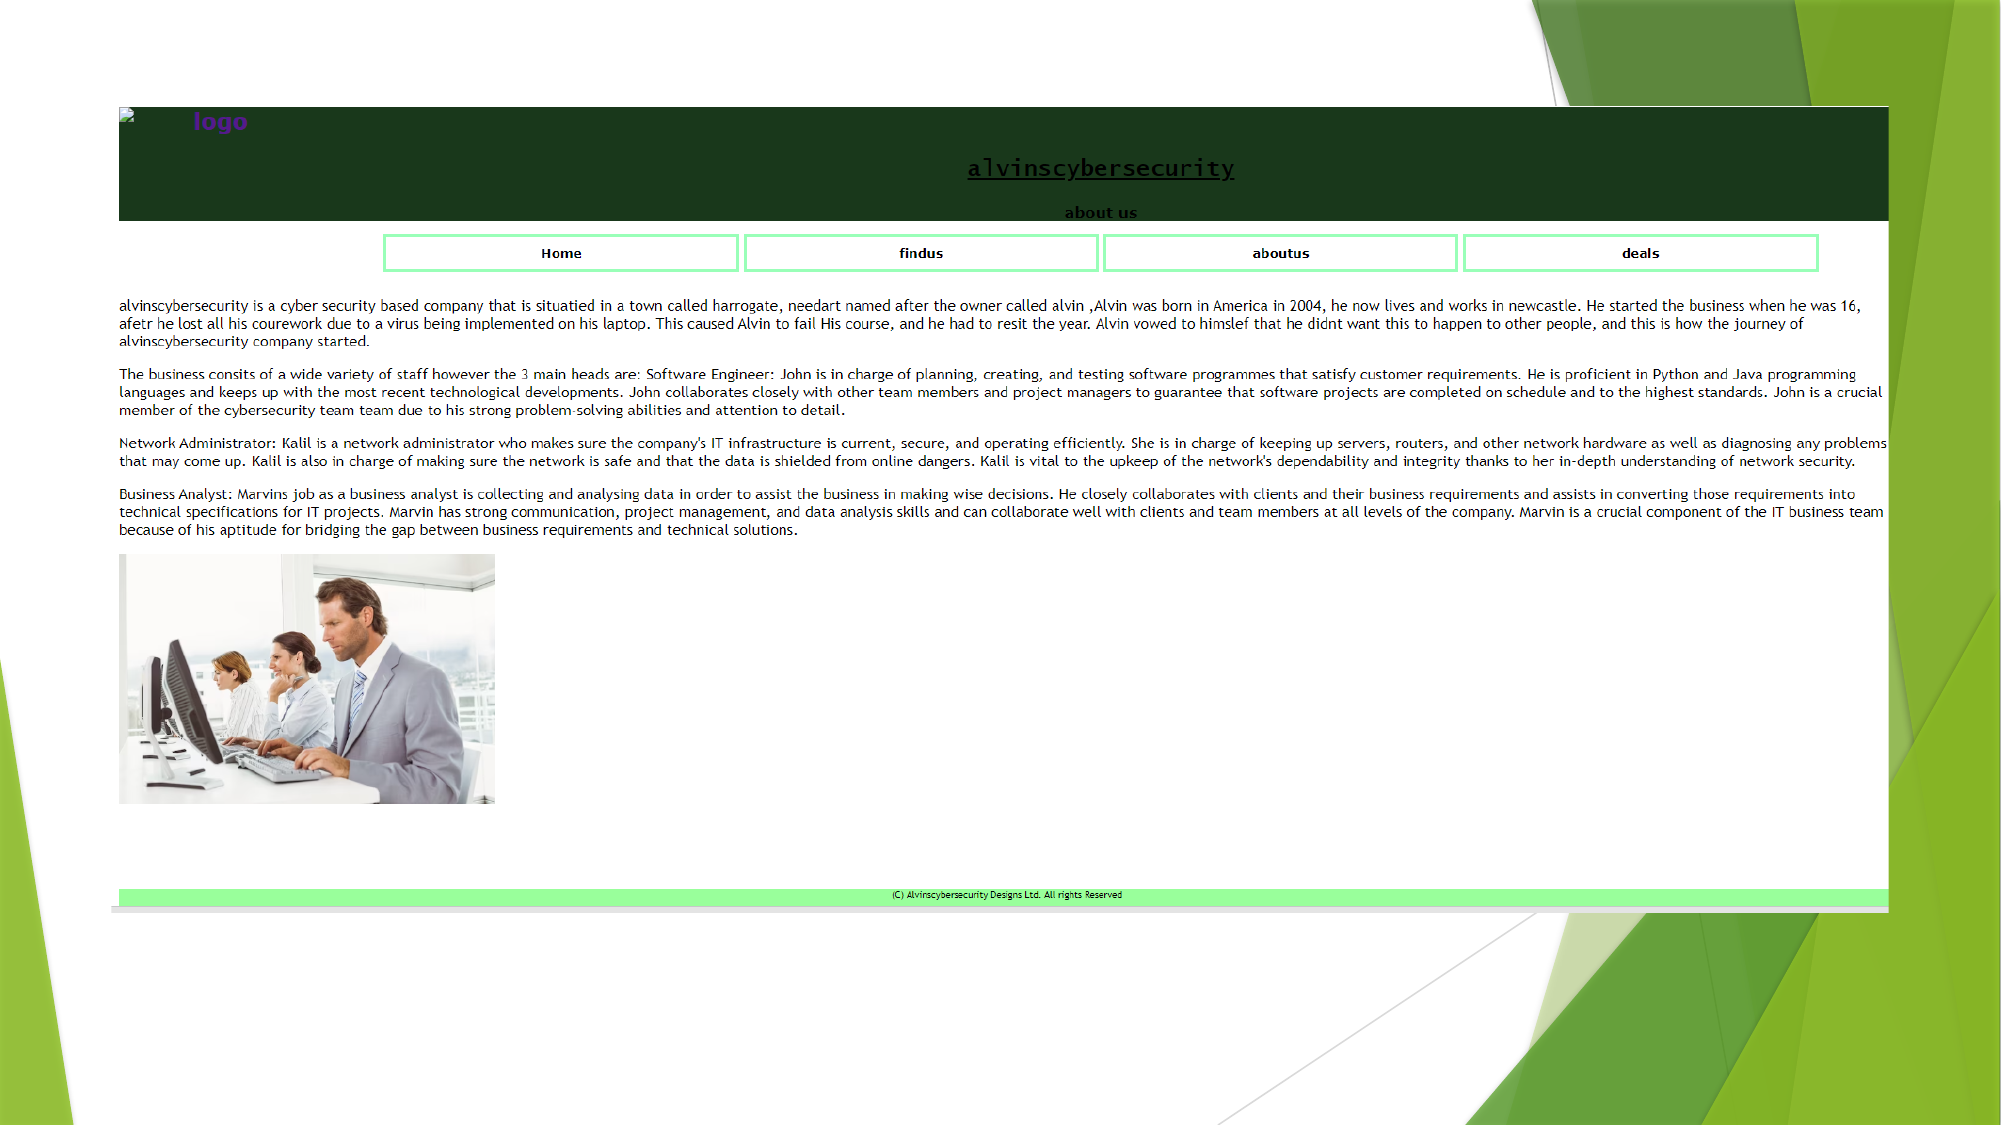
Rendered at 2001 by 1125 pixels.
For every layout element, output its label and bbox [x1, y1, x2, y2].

picture [110, 105, 1889, 914]
